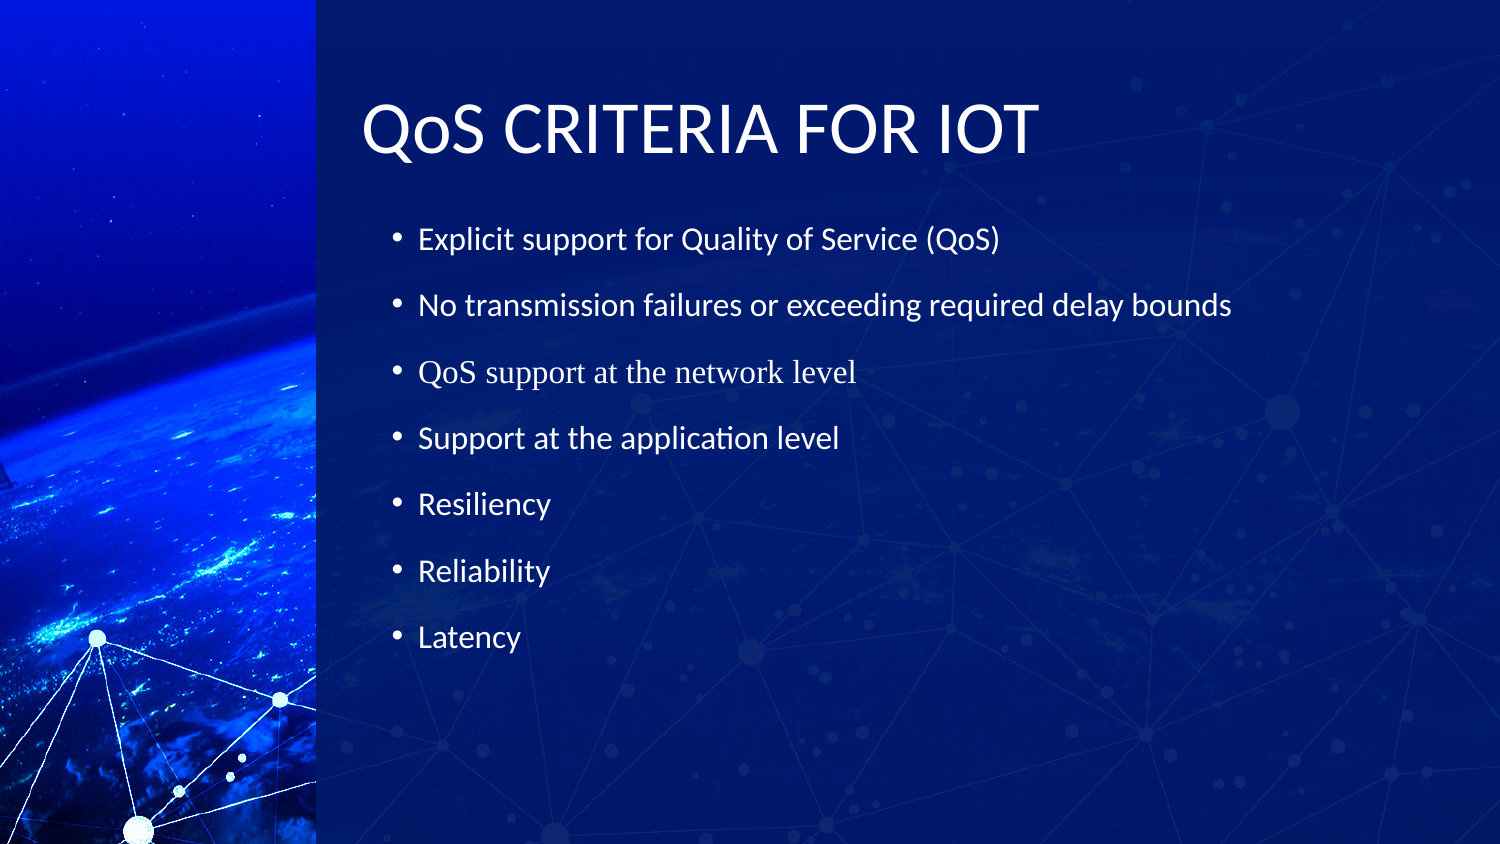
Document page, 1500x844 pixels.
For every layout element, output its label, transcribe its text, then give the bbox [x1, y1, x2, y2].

picture [0, 0, 1500, 844]
list Explicit support for Quality of Service (QoS) No transmission failures or exceeding required delay bounds QoS support at the network level Support at the application level Resiliency Reliability Latency [346, 189, 1378, 766]
title QoS CRITERIA FOR IOT [346, 64, 1378, 184]
